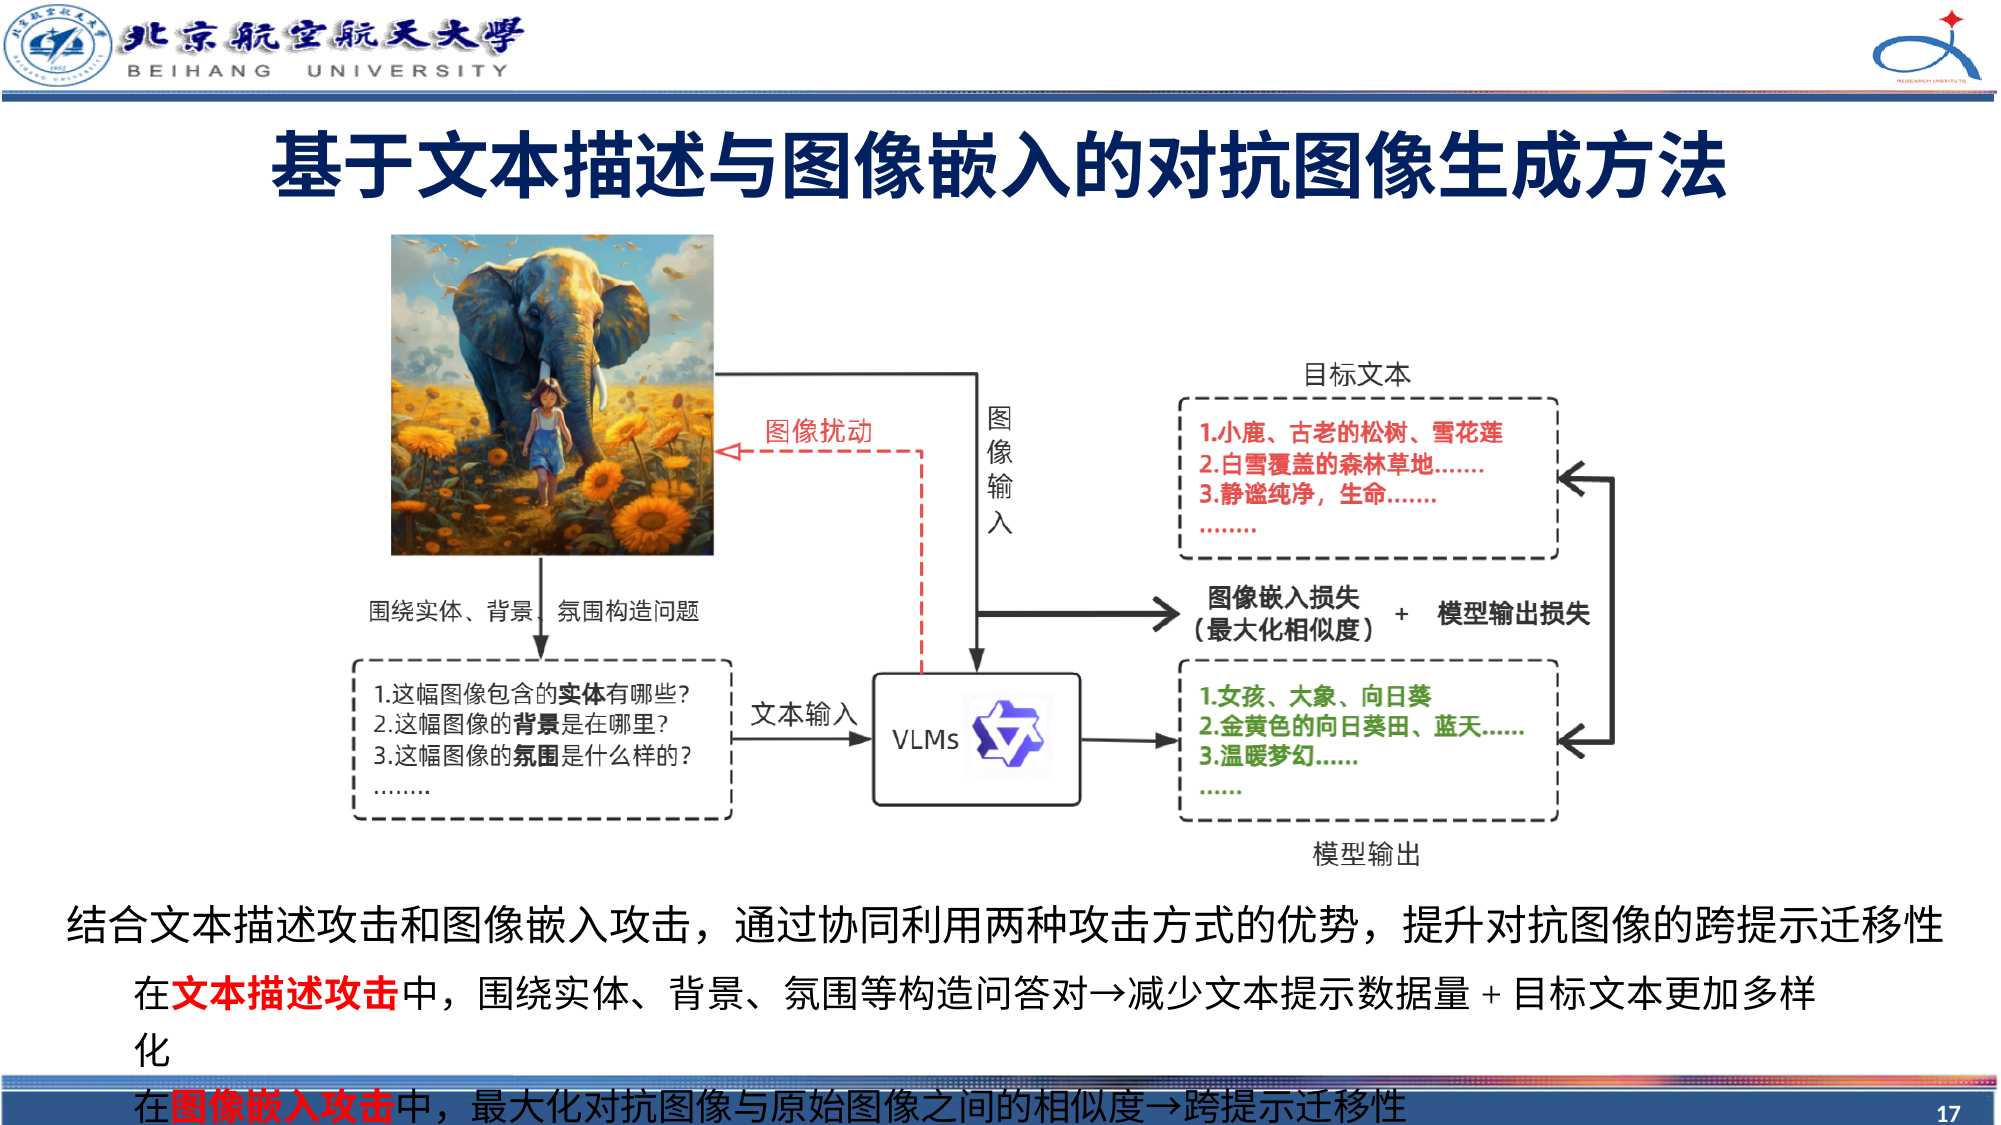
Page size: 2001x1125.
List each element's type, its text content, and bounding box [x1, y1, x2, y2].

picture [0, 1074, 118, 1125]
title 基于文本描述与图像嵌入的对抗图像生成方法 [99, 103, 1901, 223]
slide_number 17 [1832, 1089, 1977, 1125]
picture [301, 209, 1649, 900]
picture [1, 1, 544, 89]
picture [0, 3, 2000, 102]
text_box 结合文本描述攻击和图像嵌入攻击，通过协同利用两种攻击方式的优势，提升对抗图像的跨提示迁移性 [66, 886, 1967, 949]
picture [1832, 1074, 2000, 1125]
text_box 在文本描述攻击中，围绕实体、背景、氛围等构造问答对→减少文本提示数据量+目标文本更加多样化 在图像嵌入攻击中，最大化对抗图像与原始图像之间的相似度→跨提示迁移性 [118, 951, 1832, 1125]
